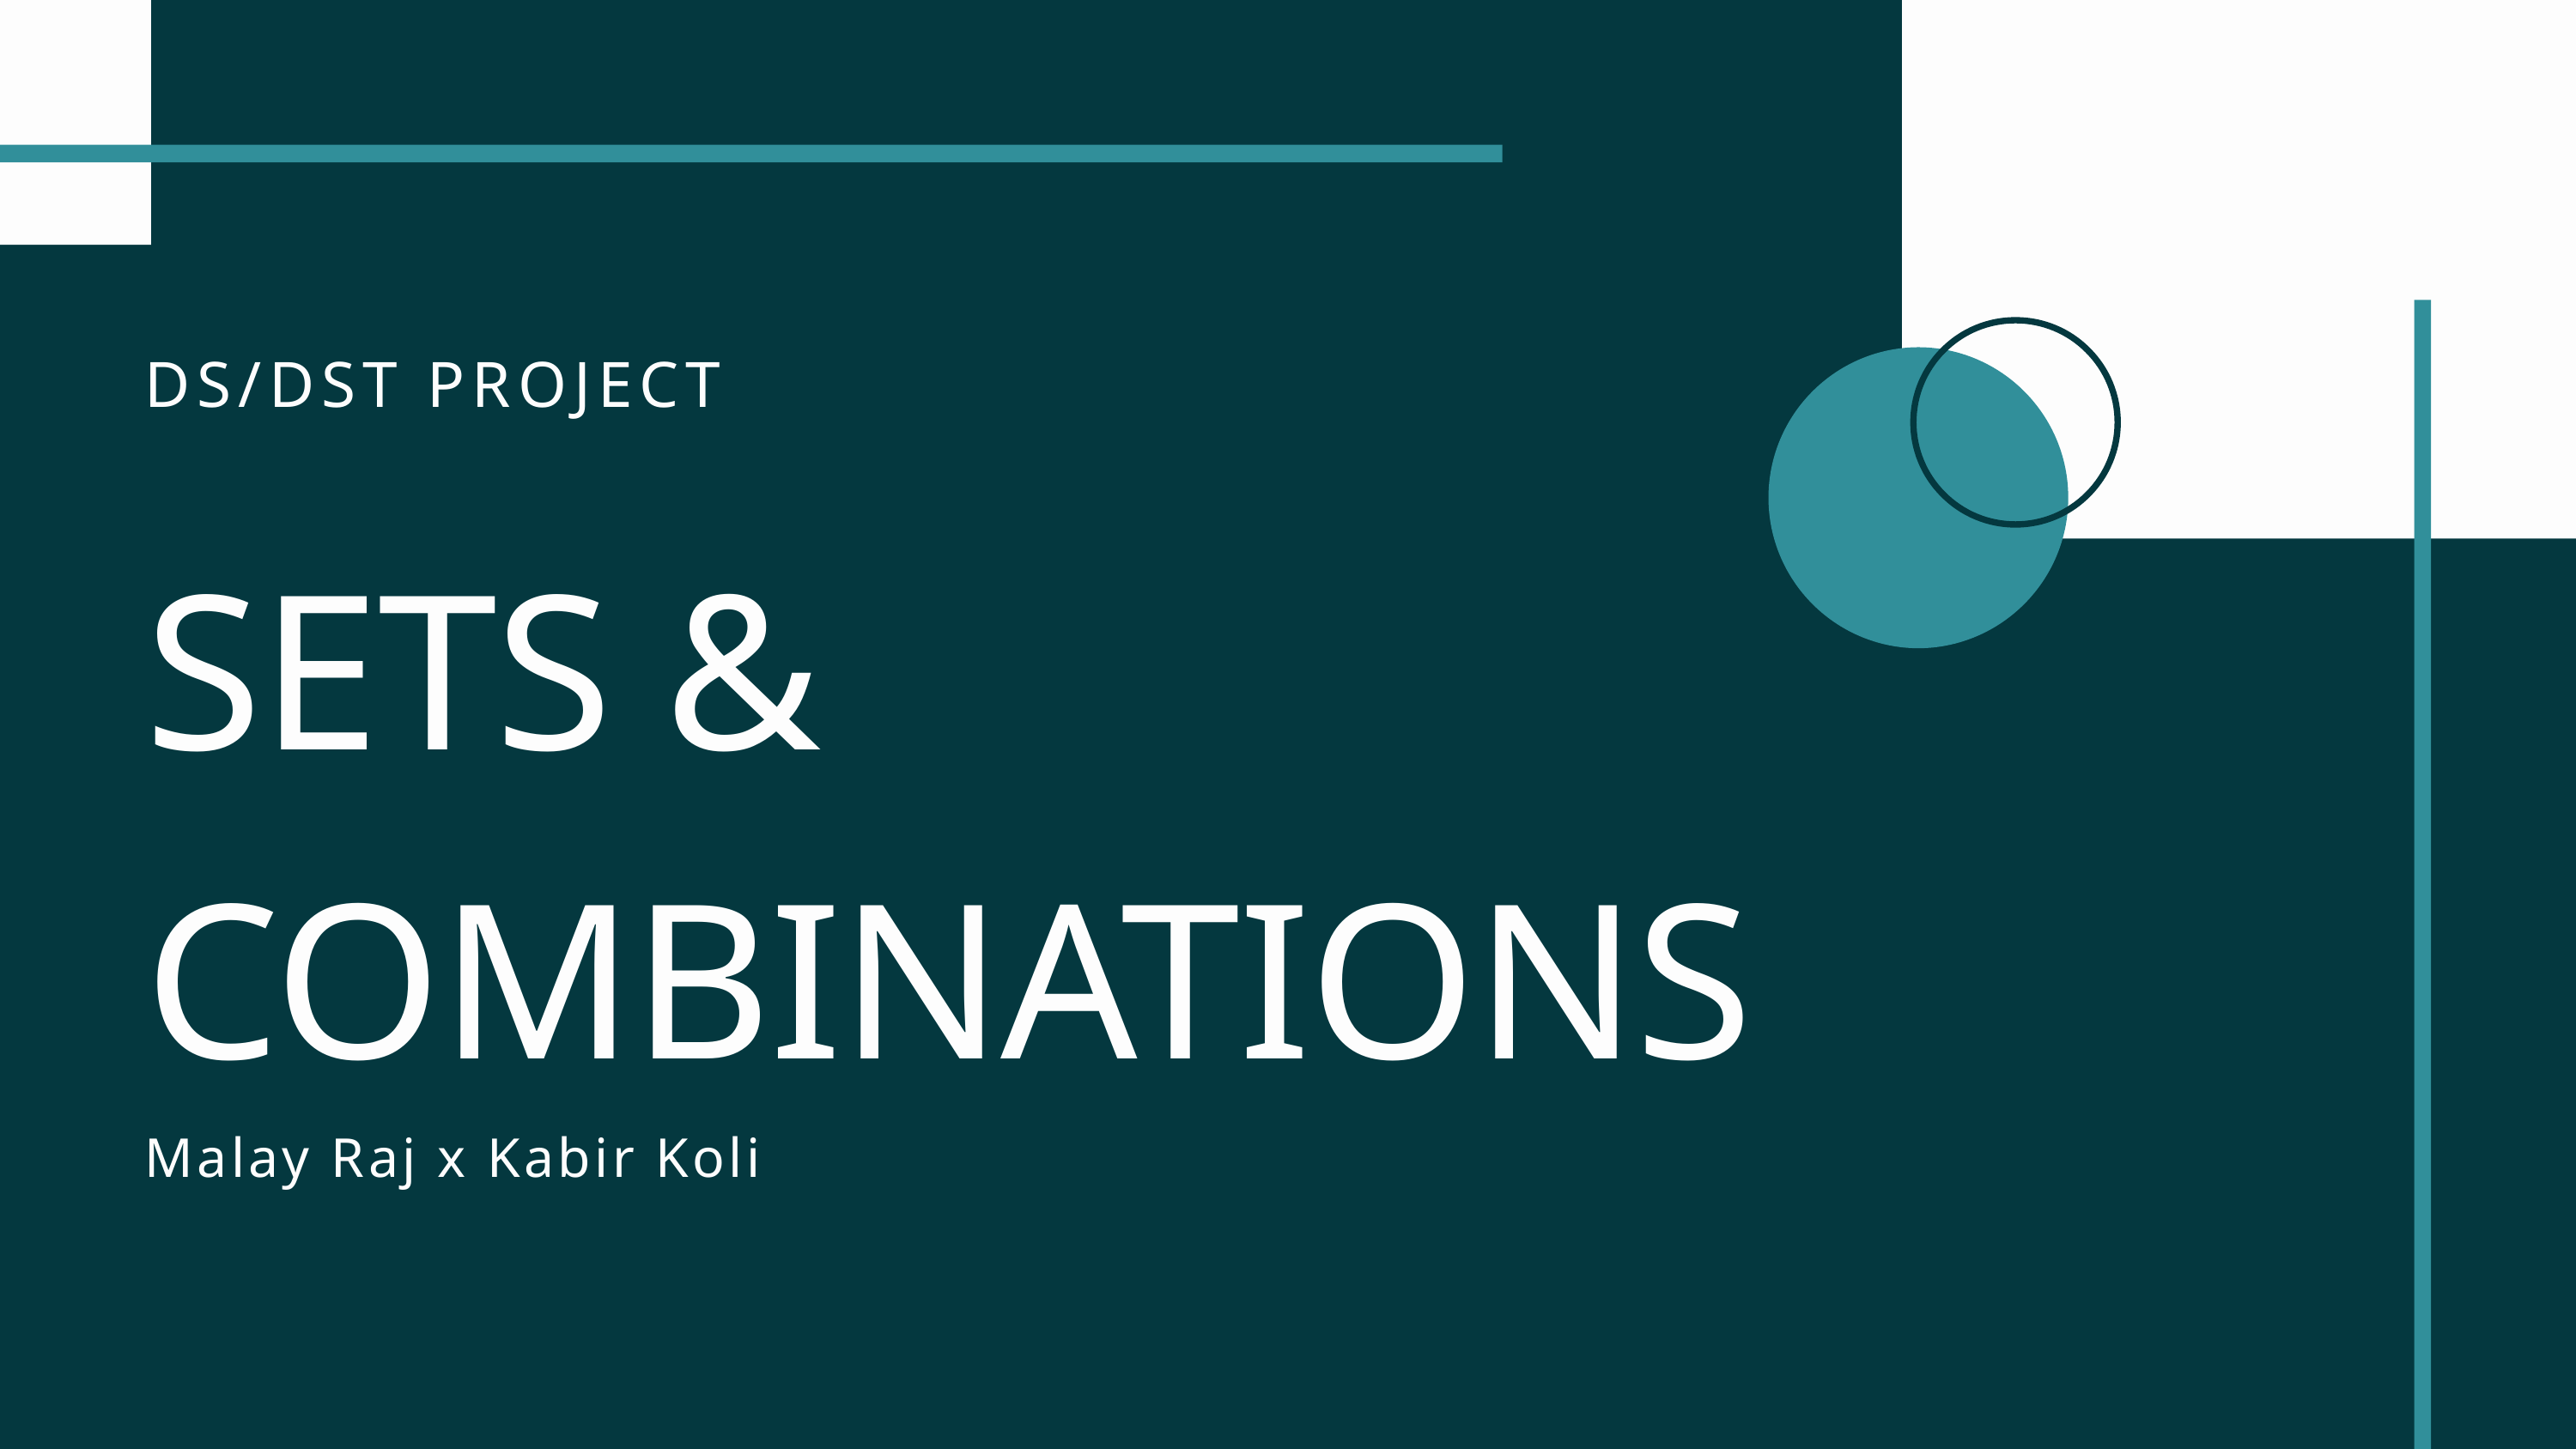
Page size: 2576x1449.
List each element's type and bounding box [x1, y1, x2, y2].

text_box [0, 0, 151, 144]
text_box [1910, 317, 2122, 528]
text_box [0, 144, 1503, 163]
text_box [1909, 534, 2069, 649]
text_box [1902, 0, 2576, 539]
text_box [144, 347, 1903, 1190]
text_box [0, 163, 151, 246]
text_box [2414, 300, 2432, 1449]
